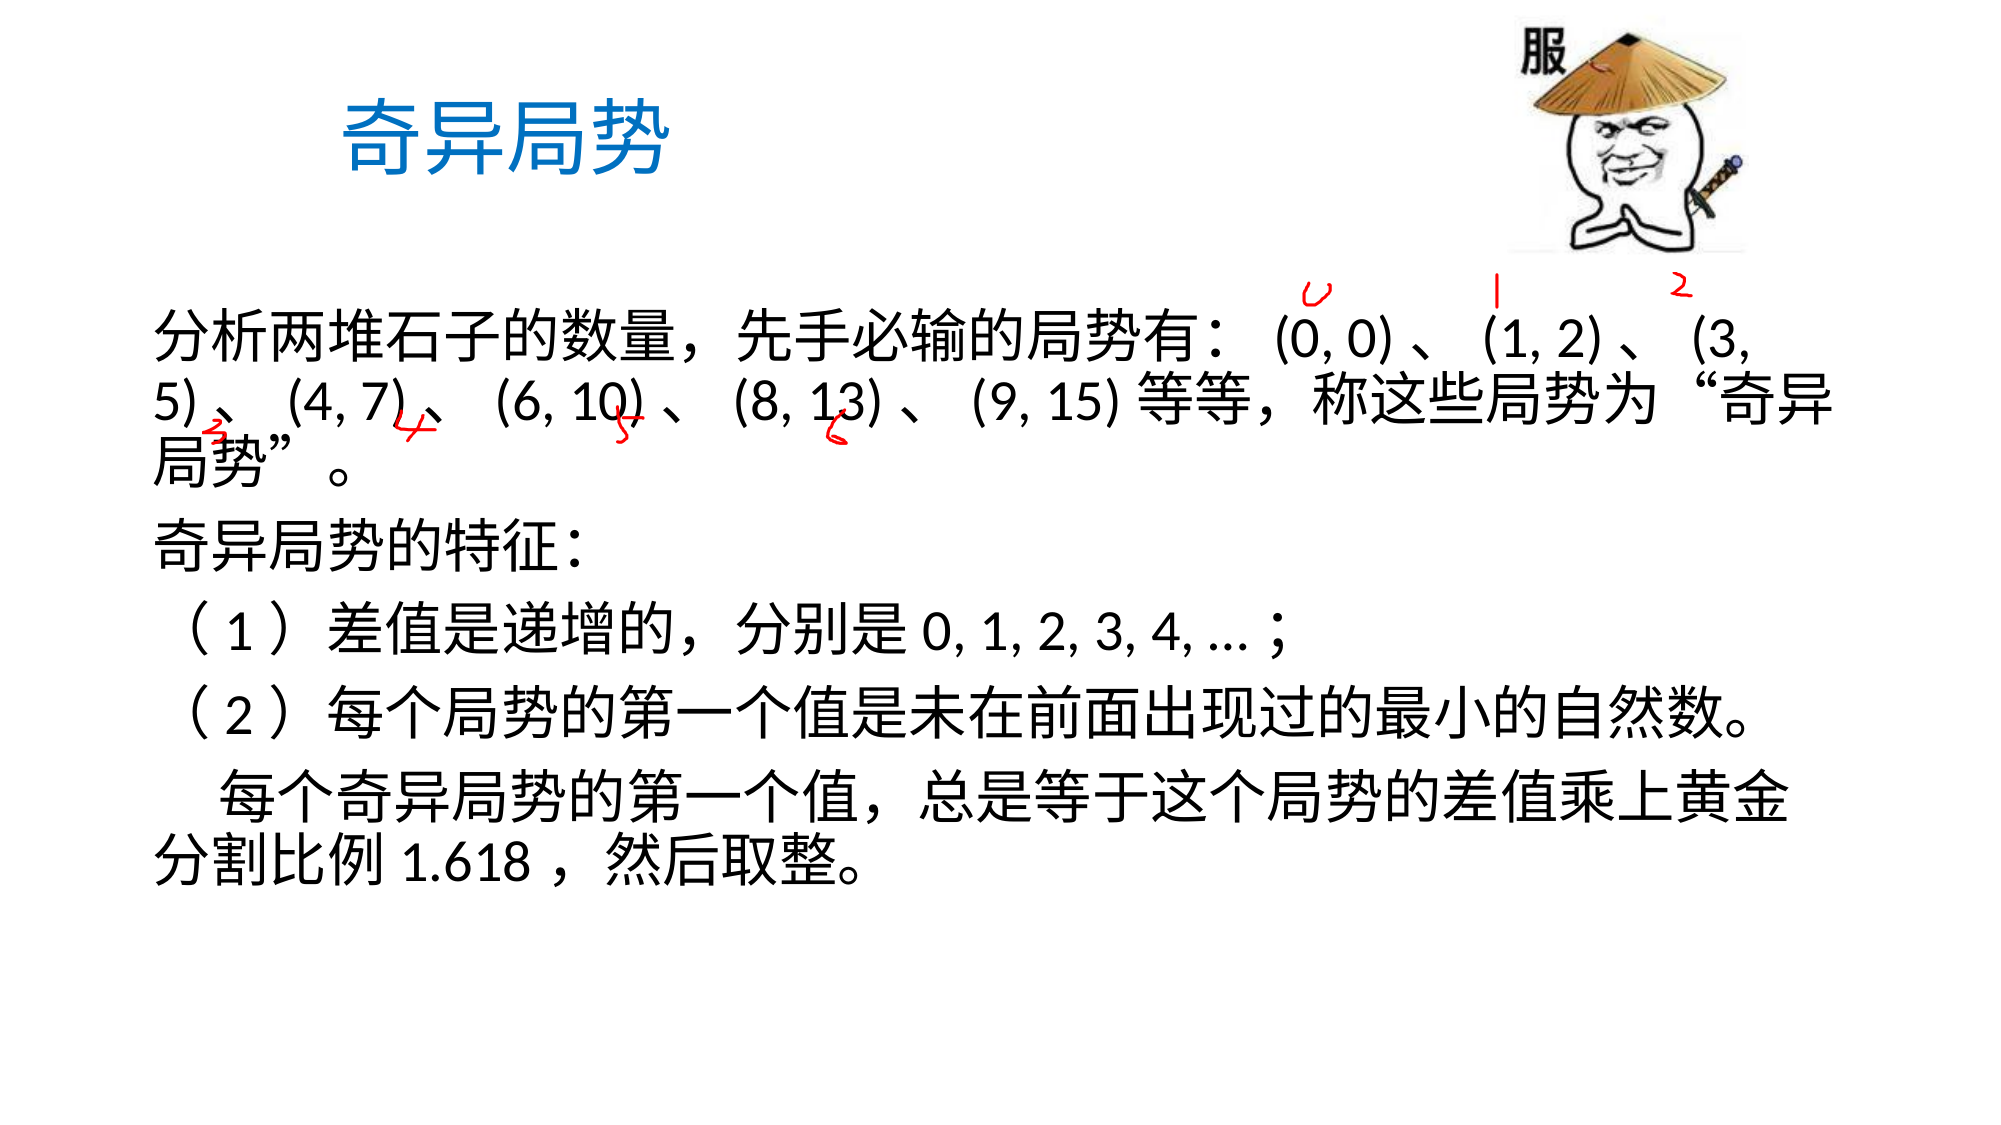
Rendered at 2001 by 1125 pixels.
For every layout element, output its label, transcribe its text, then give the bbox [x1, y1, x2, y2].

picture [202, 272, 1703, 455]
title 奇异局势 [324, 78, 1507, 206]
picture [1507, 11, 1749, 256]
list 分析两堆石子的数量，先手必输的局势有：(0, 0)、(1, 2)、(3, 5)、(4, 7)、(6, 10)、(8, 13)、(9, 15)等等，称这些局势为“奇异局势”。 奇异局势的特征： （1）差值是递增的，分别是0, 1, 2, 3, 4, …； （2）每个局势的第一个值是未在前面出现过的最小的自然数。 每个奇异局势的第一个值，总是等于这个局势的差值乘上黄金分割比例1.618，然后取整。 [137, 299, 1863, 1014]
